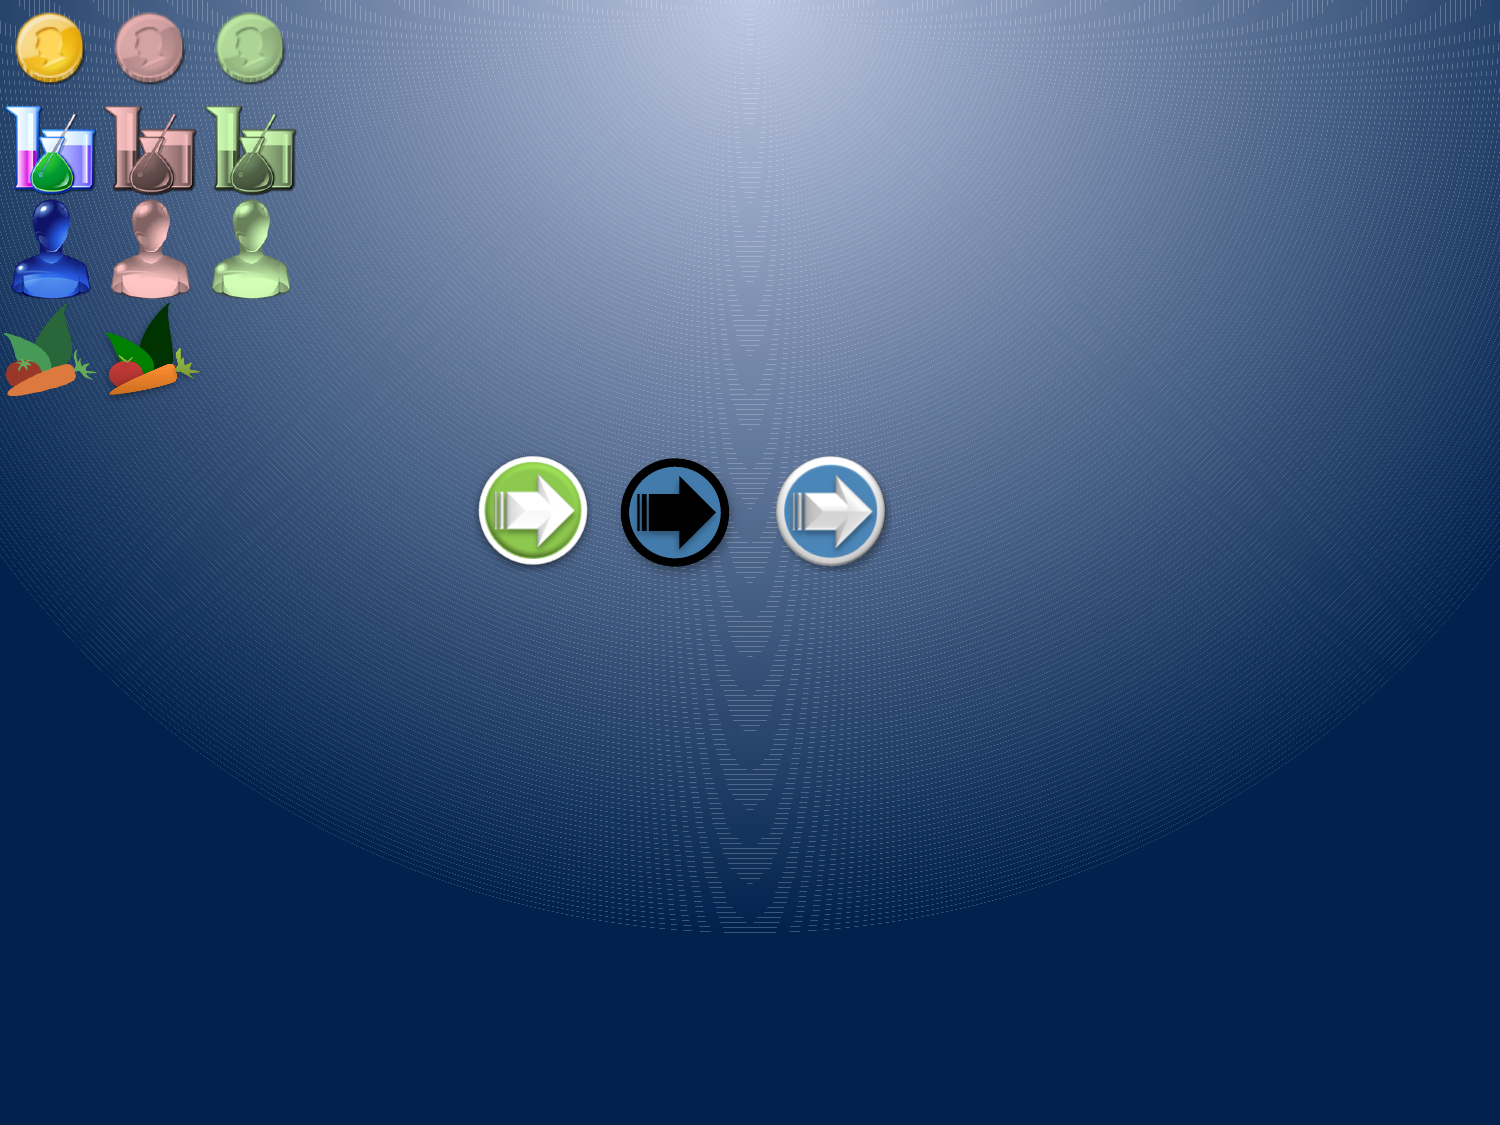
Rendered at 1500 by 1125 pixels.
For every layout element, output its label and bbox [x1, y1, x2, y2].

text_box [105, 302, 201, 395]
picture [0, 0, 301, 401]
text_box [624, 462, 726, 563]
picture [473, 449, 593, 572]
picture [774, 453, 892, 572]
